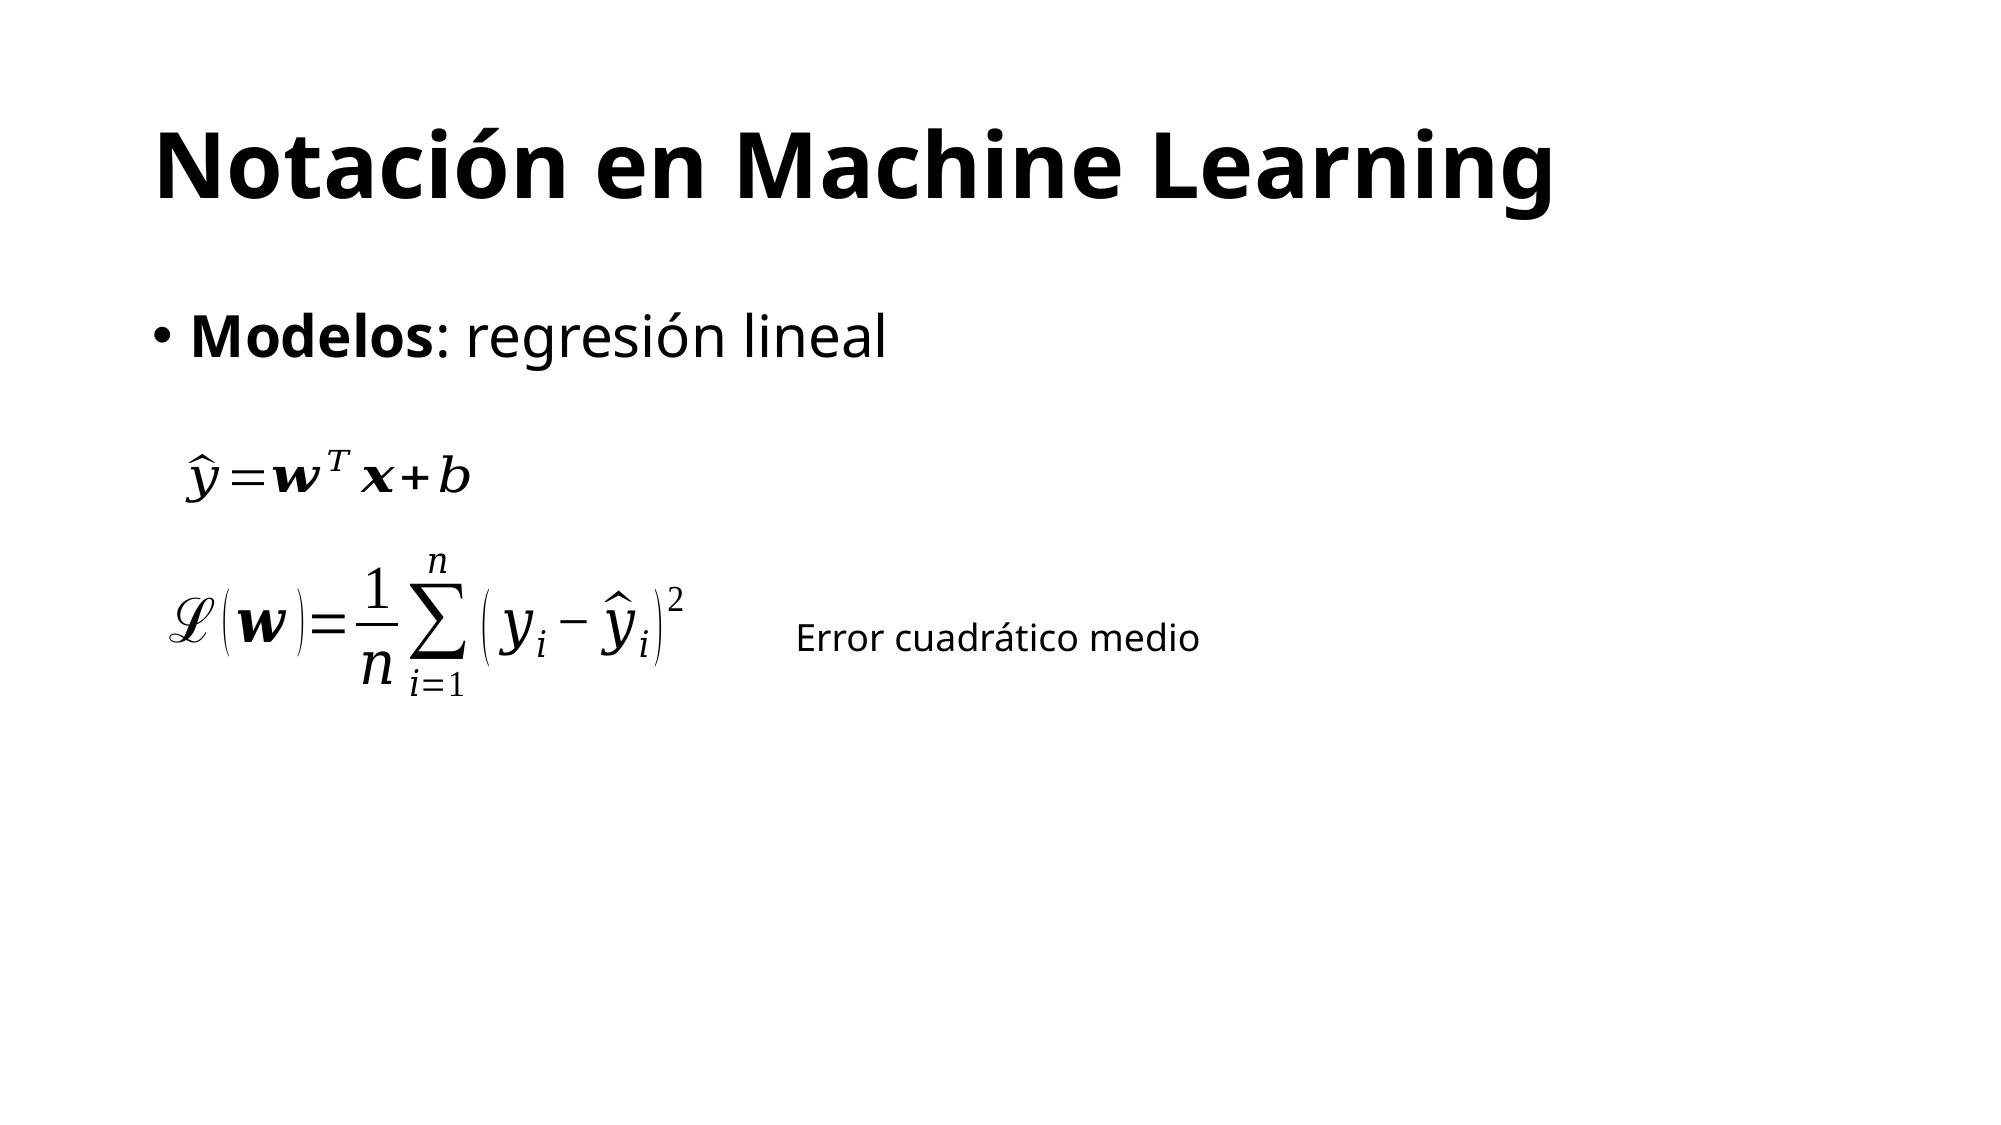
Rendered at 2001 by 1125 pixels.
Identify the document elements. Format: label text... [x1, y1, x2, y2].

title Notación en Machine Learning [137, 59, 1863, 278]
text_box Error cuadrático medio [780, 607, 1220, 667]
list Modelos: regresión lineal [137, 299, 1863, 410]
